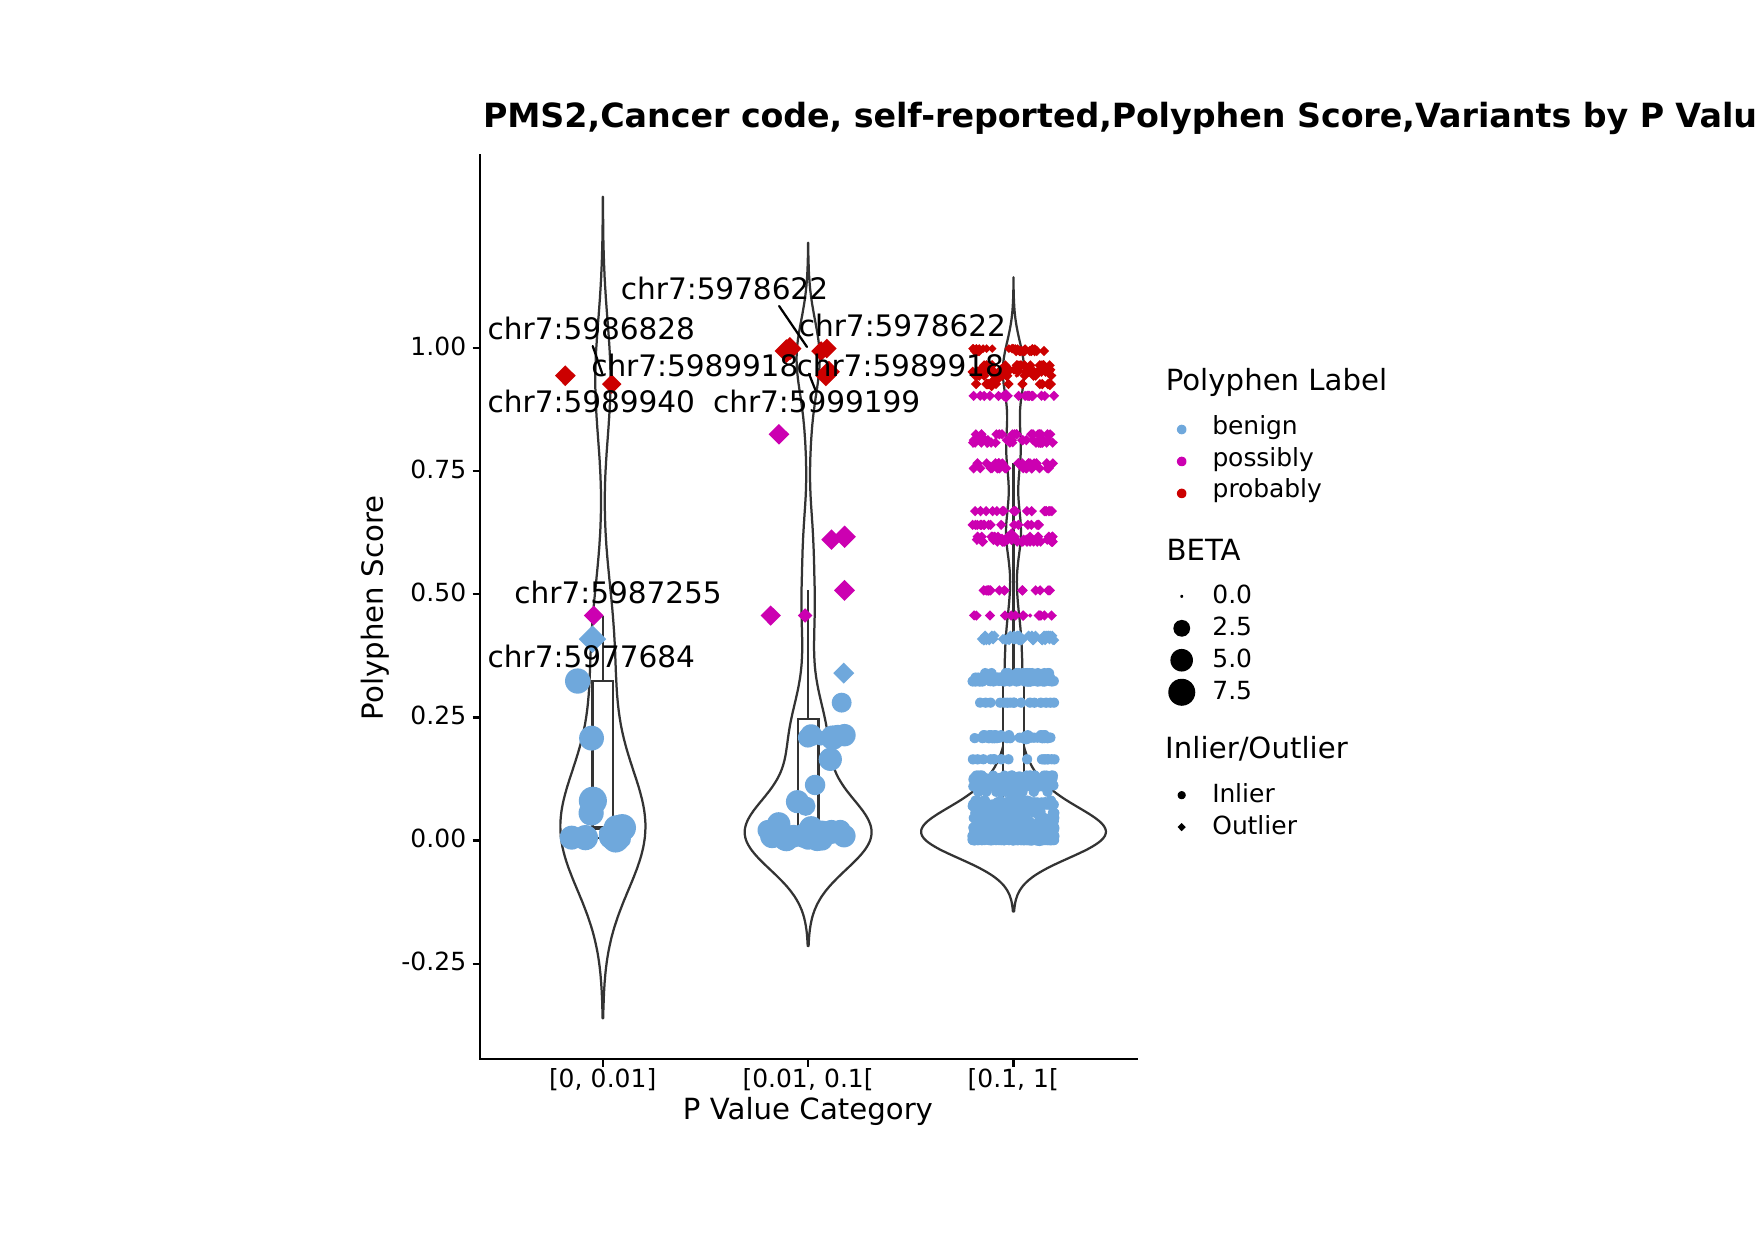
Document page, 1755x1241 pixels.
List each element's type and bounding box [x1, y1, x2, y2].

text_box [352, 94, 1403, 1146]
